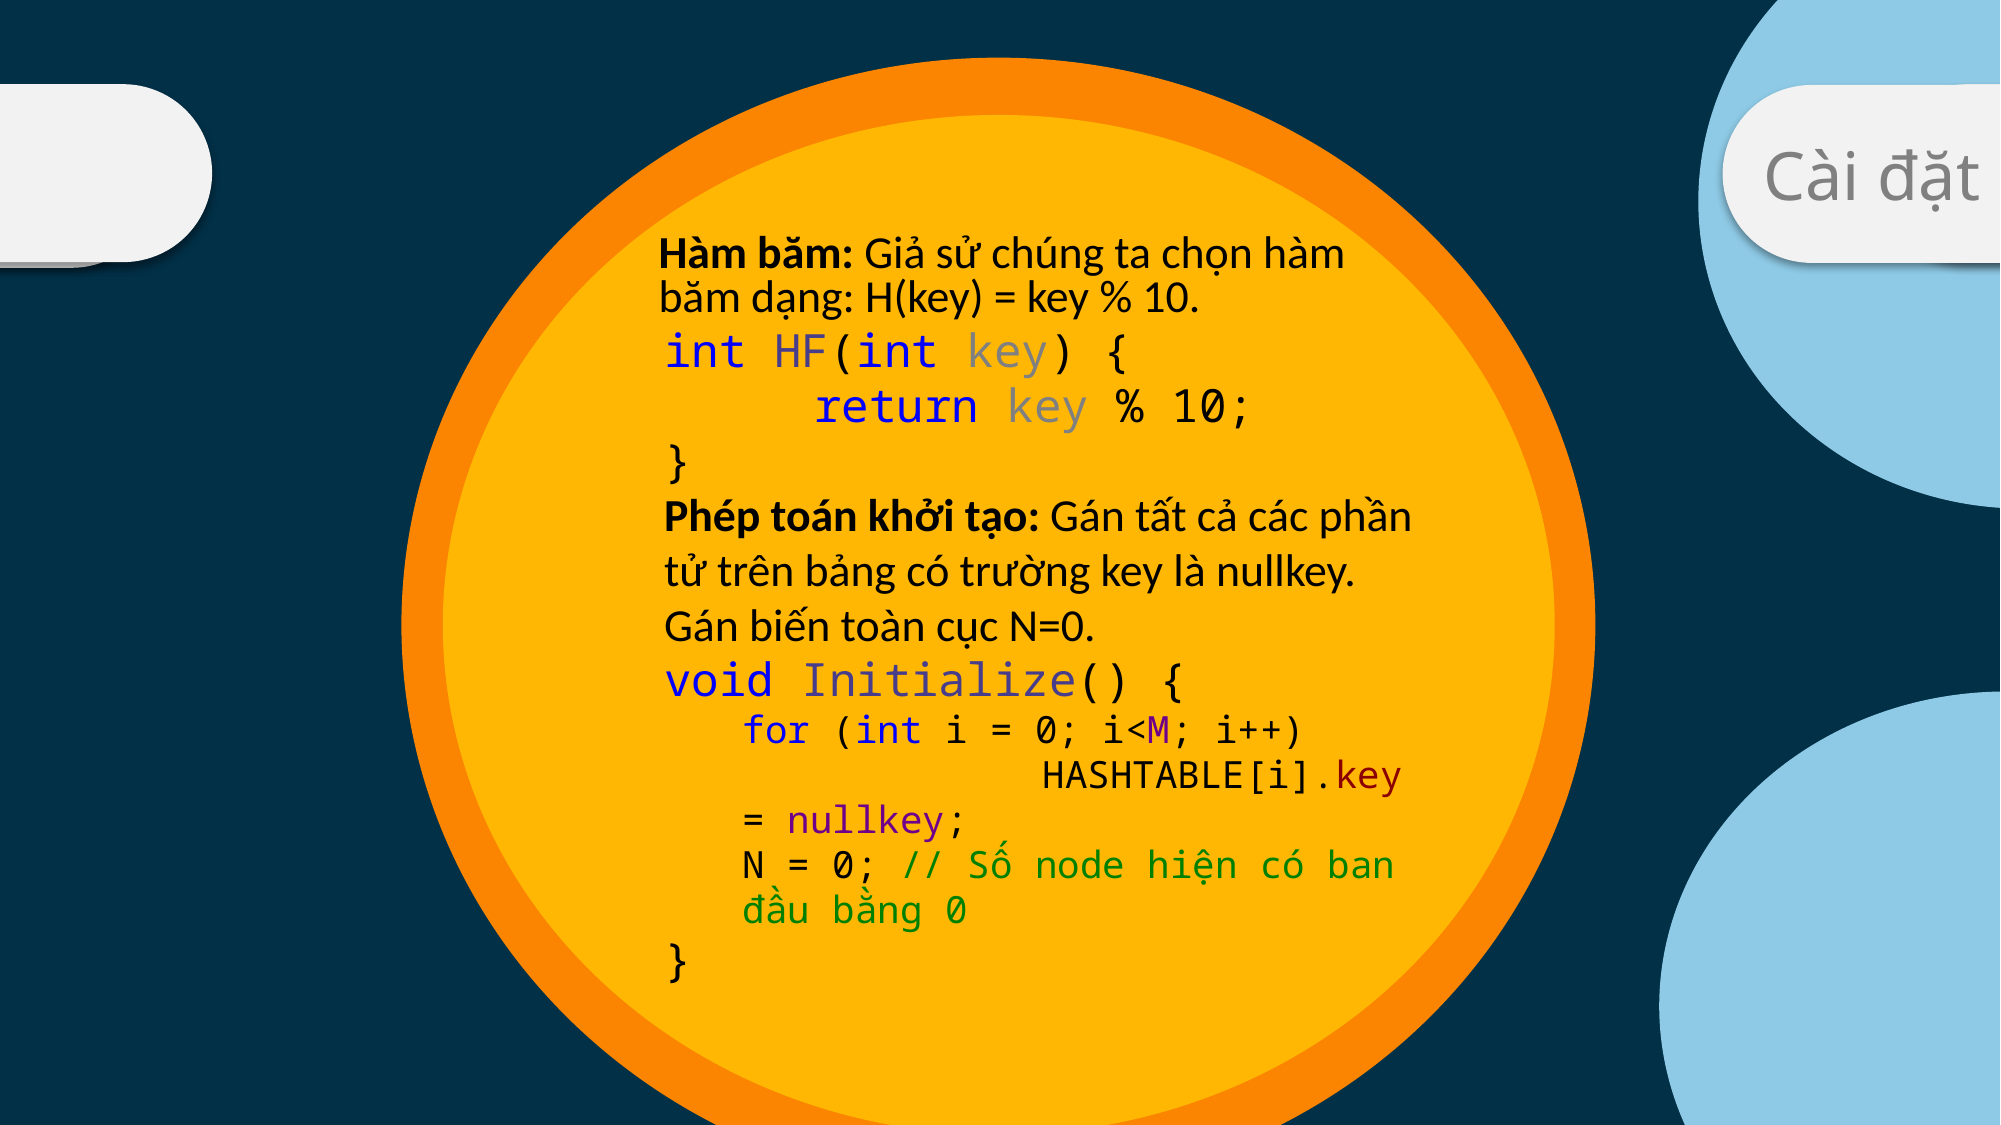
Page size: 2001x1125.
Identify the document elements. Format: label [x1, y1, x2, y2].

text_box [0, 0, 2000, 1125]
